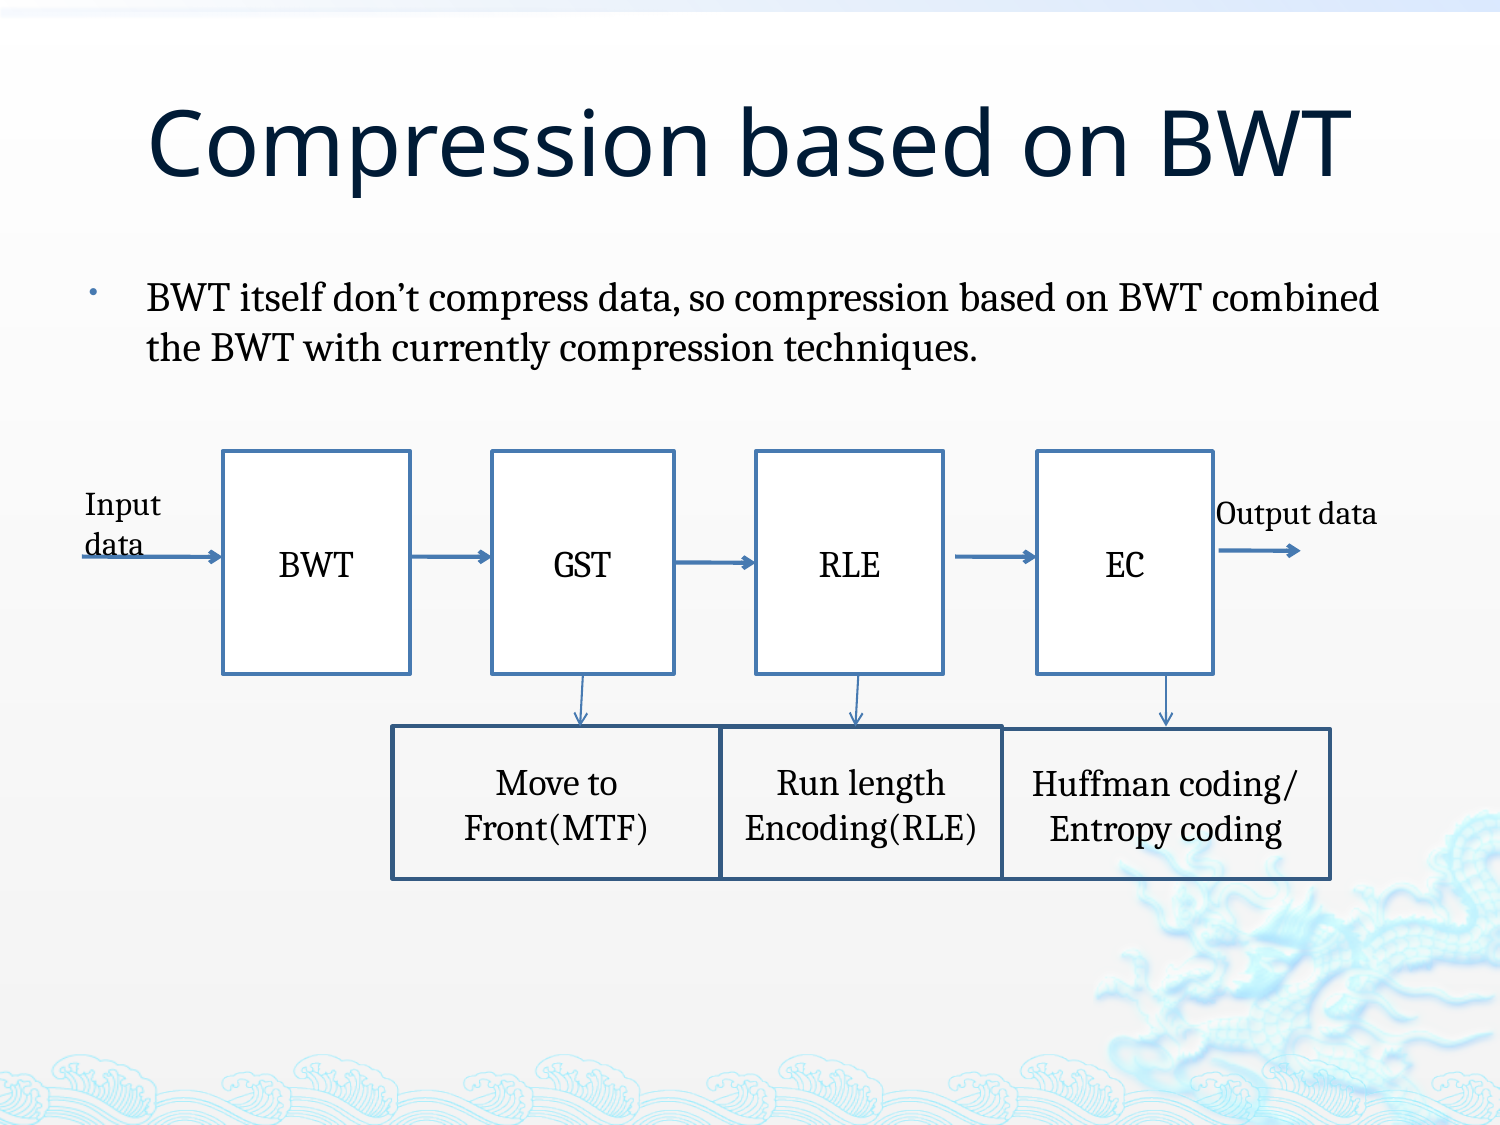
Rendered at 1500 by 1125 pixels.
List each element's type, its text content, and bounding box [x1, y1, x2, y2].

list BWT itself don’t compress data, so compression based on BWT combined the BWT with currently compression techniques. [75, 675, 1425, 1005]
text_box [1003, 675, 1331, 880]
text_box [392, 673, 720, 880]
list BWT itself don’t compress data, so compression based on BWT combined the BWT with currently compression techniques. [75, 262, 1425, 450]
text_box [720, 673, 1003, 880]
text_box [69, 450, 1436, 675]
title Compression based on BWT [75, 46, 1425, 233]
